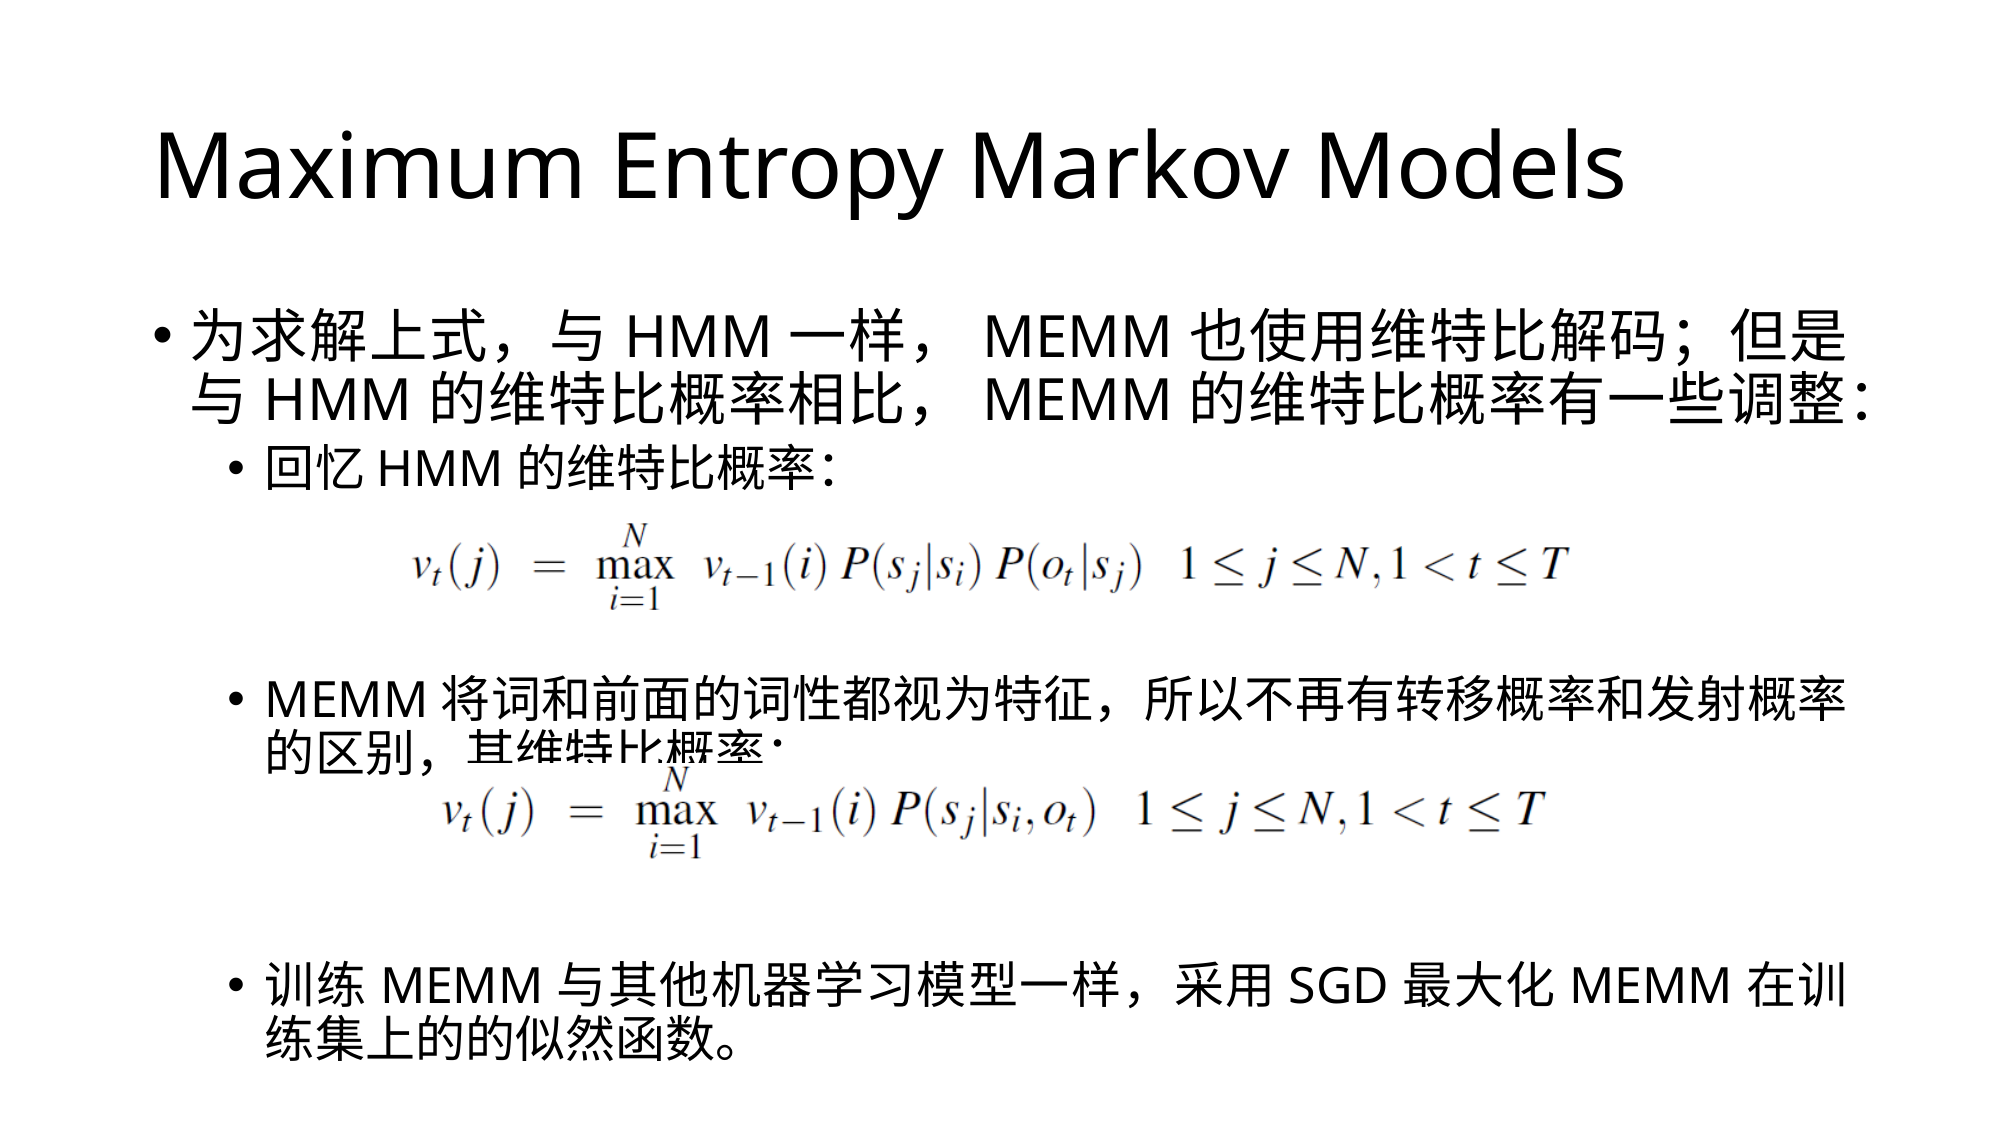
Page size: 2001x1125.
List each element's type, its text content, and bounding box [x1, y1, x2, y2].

picture [440, 763, 1560, 866]
picture [410, 509, 1590, 616]
title Maximum Entropy Markov Models [137, 59, 1863, 278]
list 为求解上式，与HMM一样，MEMM也使用维特比解码；但是与HMM的维特比概率相比，MEMM的维特比概率有一些调整： 回忆HMM的维特比概率： MEMM将词和前面的词性都视为特征，所以不再有转移概率和发射概率的区别，其维特比概率： 训练MEMM与其他机器学习模型一样，采用SGD最大化MEMM在训练集上的的似然函数。 [137, 299, 1863, 1014]
